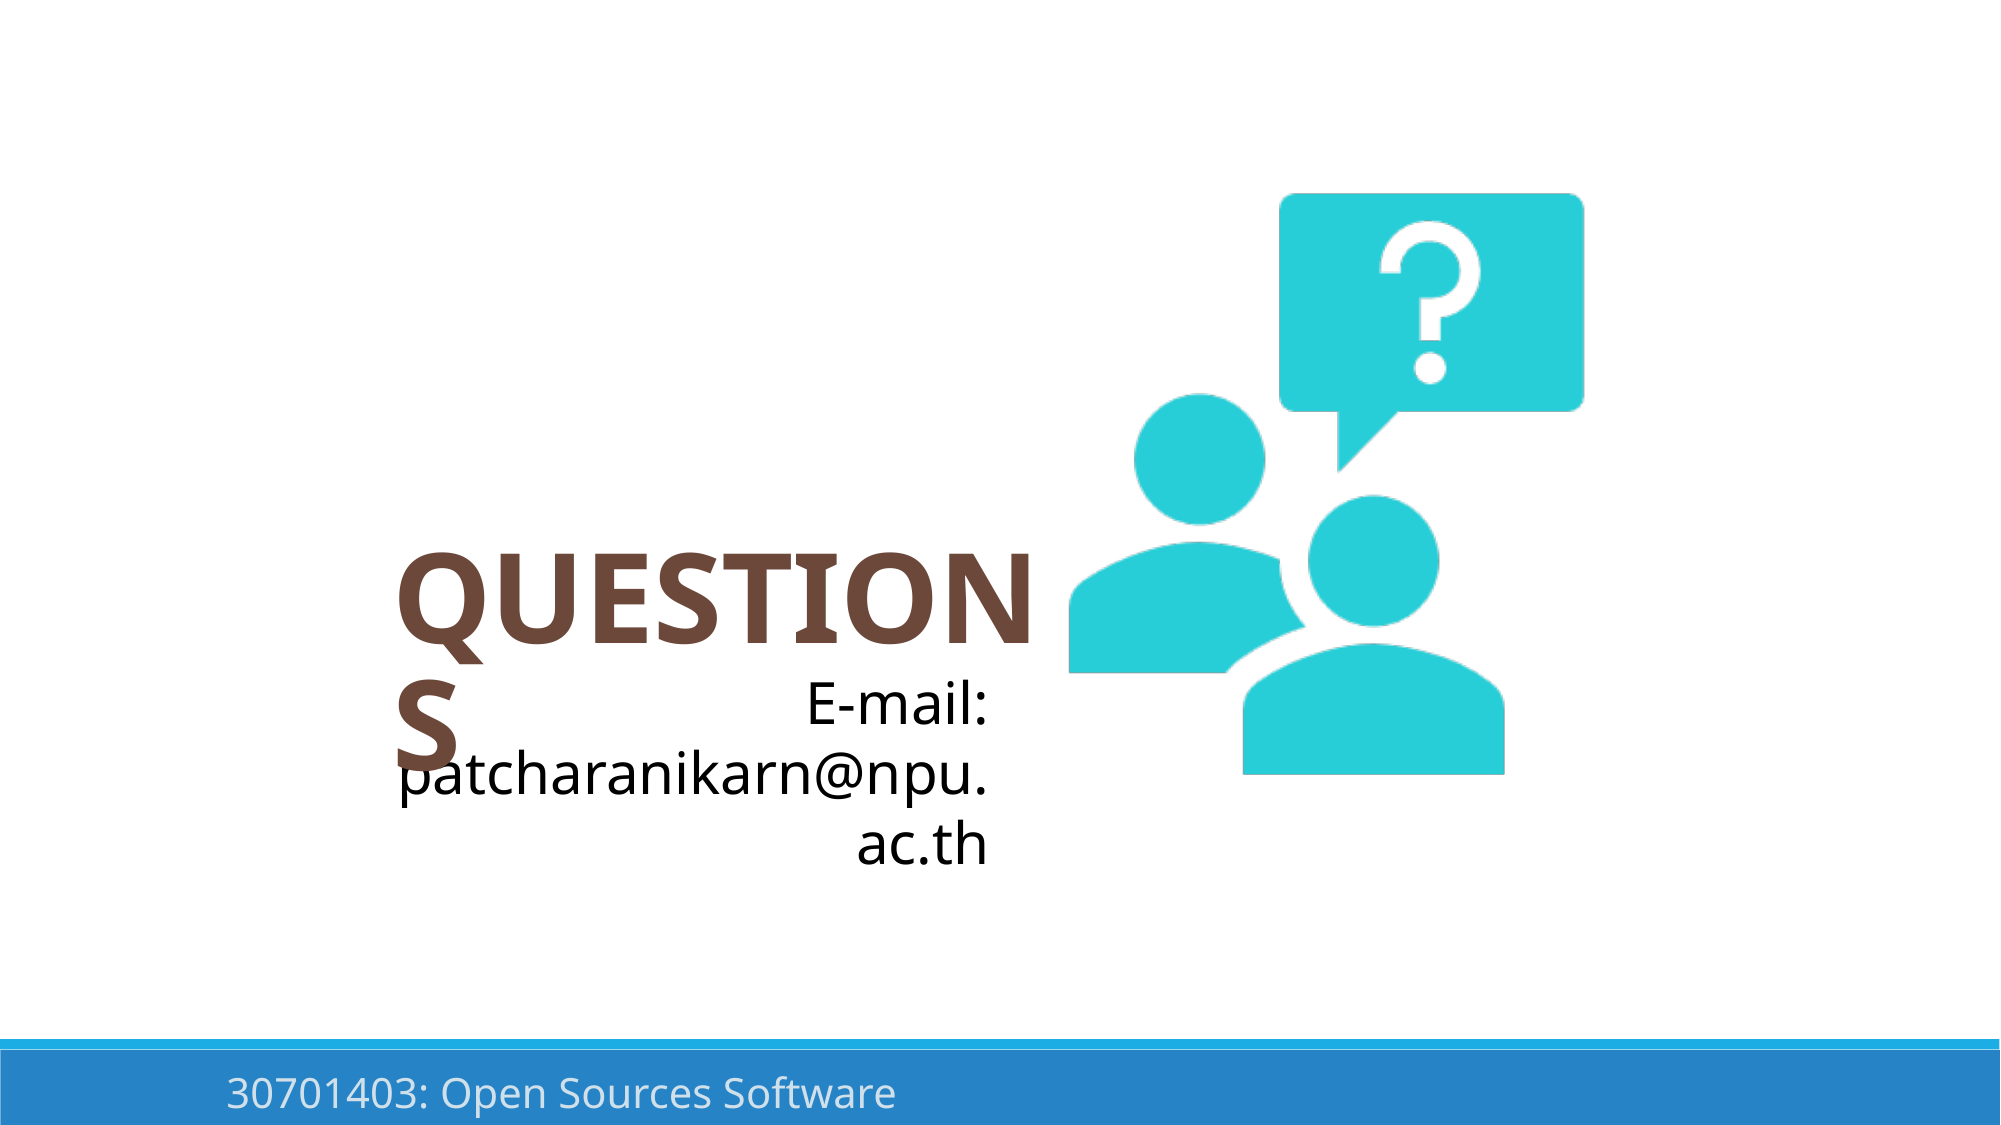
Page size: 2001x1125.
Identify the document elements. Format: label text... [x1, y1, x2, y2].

text_box E-mail: patcharanikarn@npu.ac.th [364, 658, 1004, 884]
text_box QUESTIONS [377, 533, 975, 686]
picture [978, 136, 1675, 833]
text_box 30701403: Open Sources Software patcharaniakarn@npu.ac.th [211, 1059, 1862, 1125]
